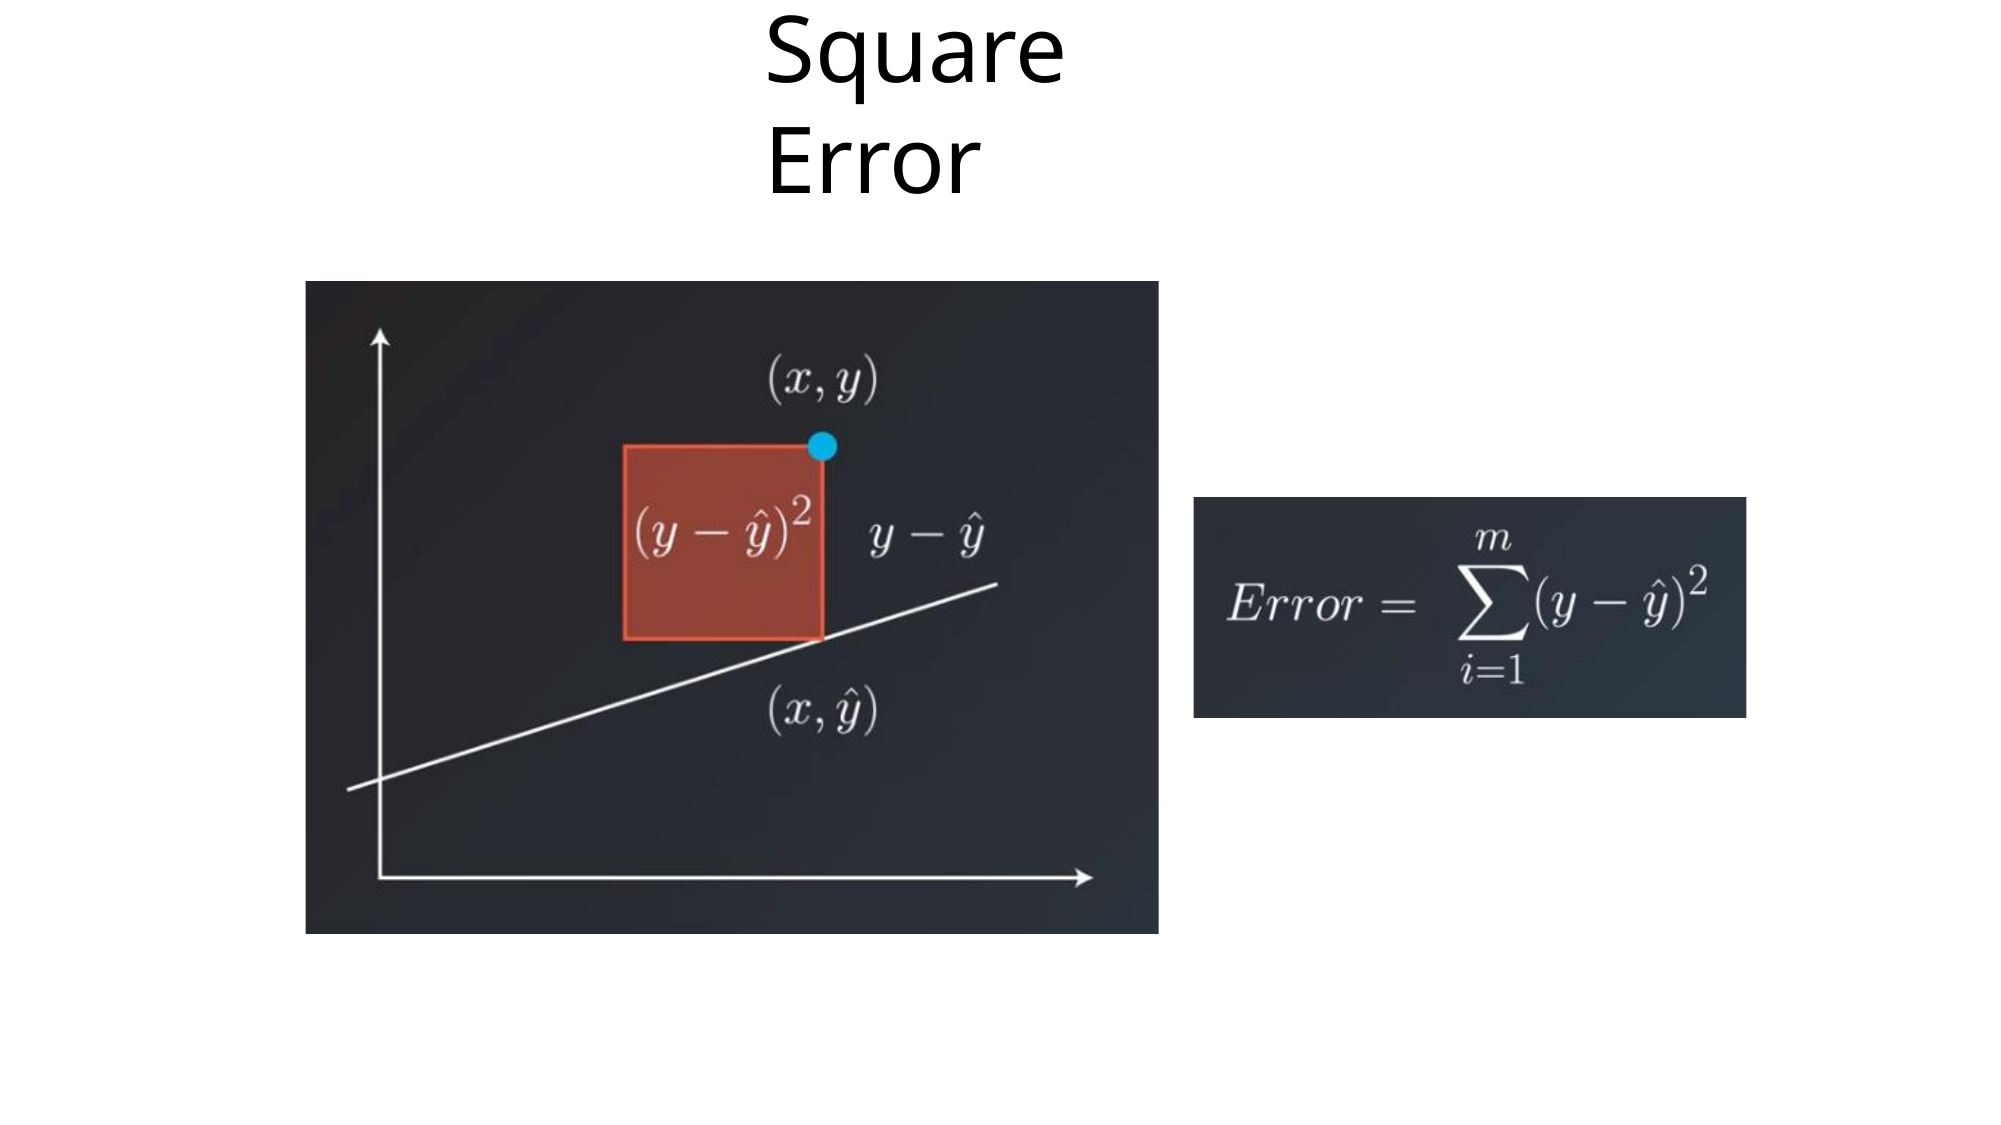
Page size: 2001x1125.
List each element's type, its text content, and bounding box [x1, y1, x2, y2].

text_box [305, 281, 1159, 934]
title Square Error [763, 0, 1237, 212]
text_box [1193, 497, 1747, 718]
